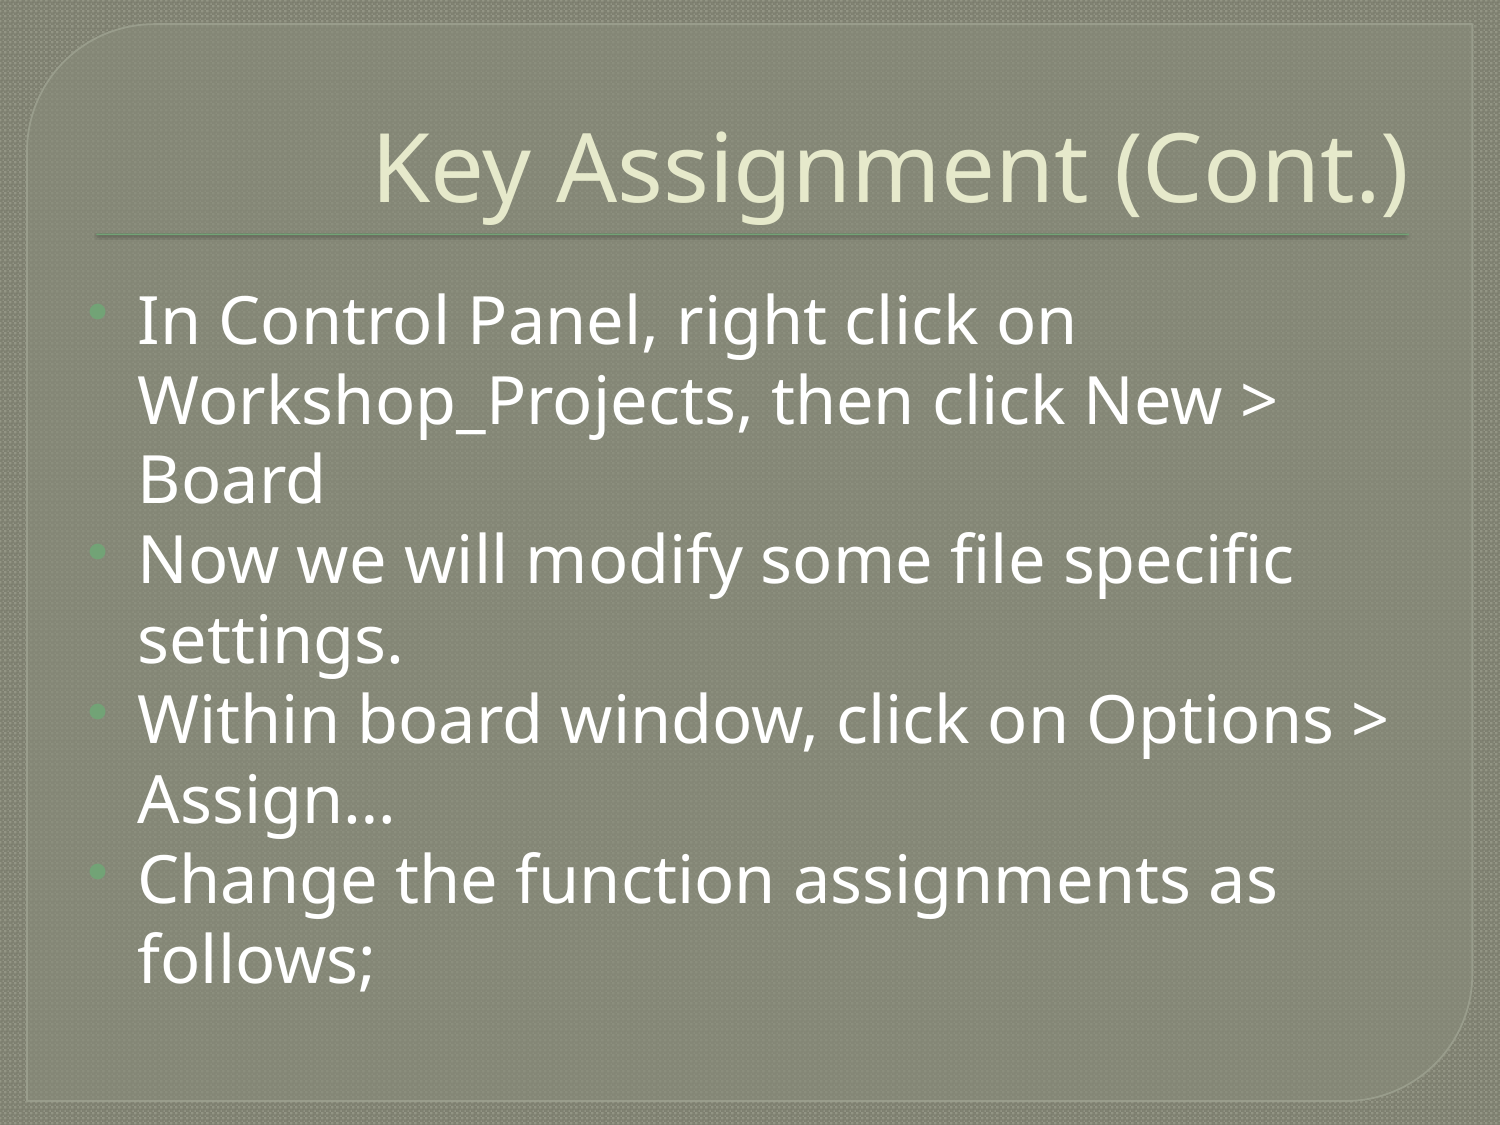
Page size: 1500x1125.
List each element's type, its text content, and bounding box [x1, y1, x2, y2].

list In Control Panel, right click on Workshop_Projects, then click New > Board Now we will modify some file specific settings. Within board window, click on Options > Assign… Change the function assignments as follows; [75, 270, 1425, 1013]
title Key Assignment (Cont.) [75, 41, 1425, 230]
